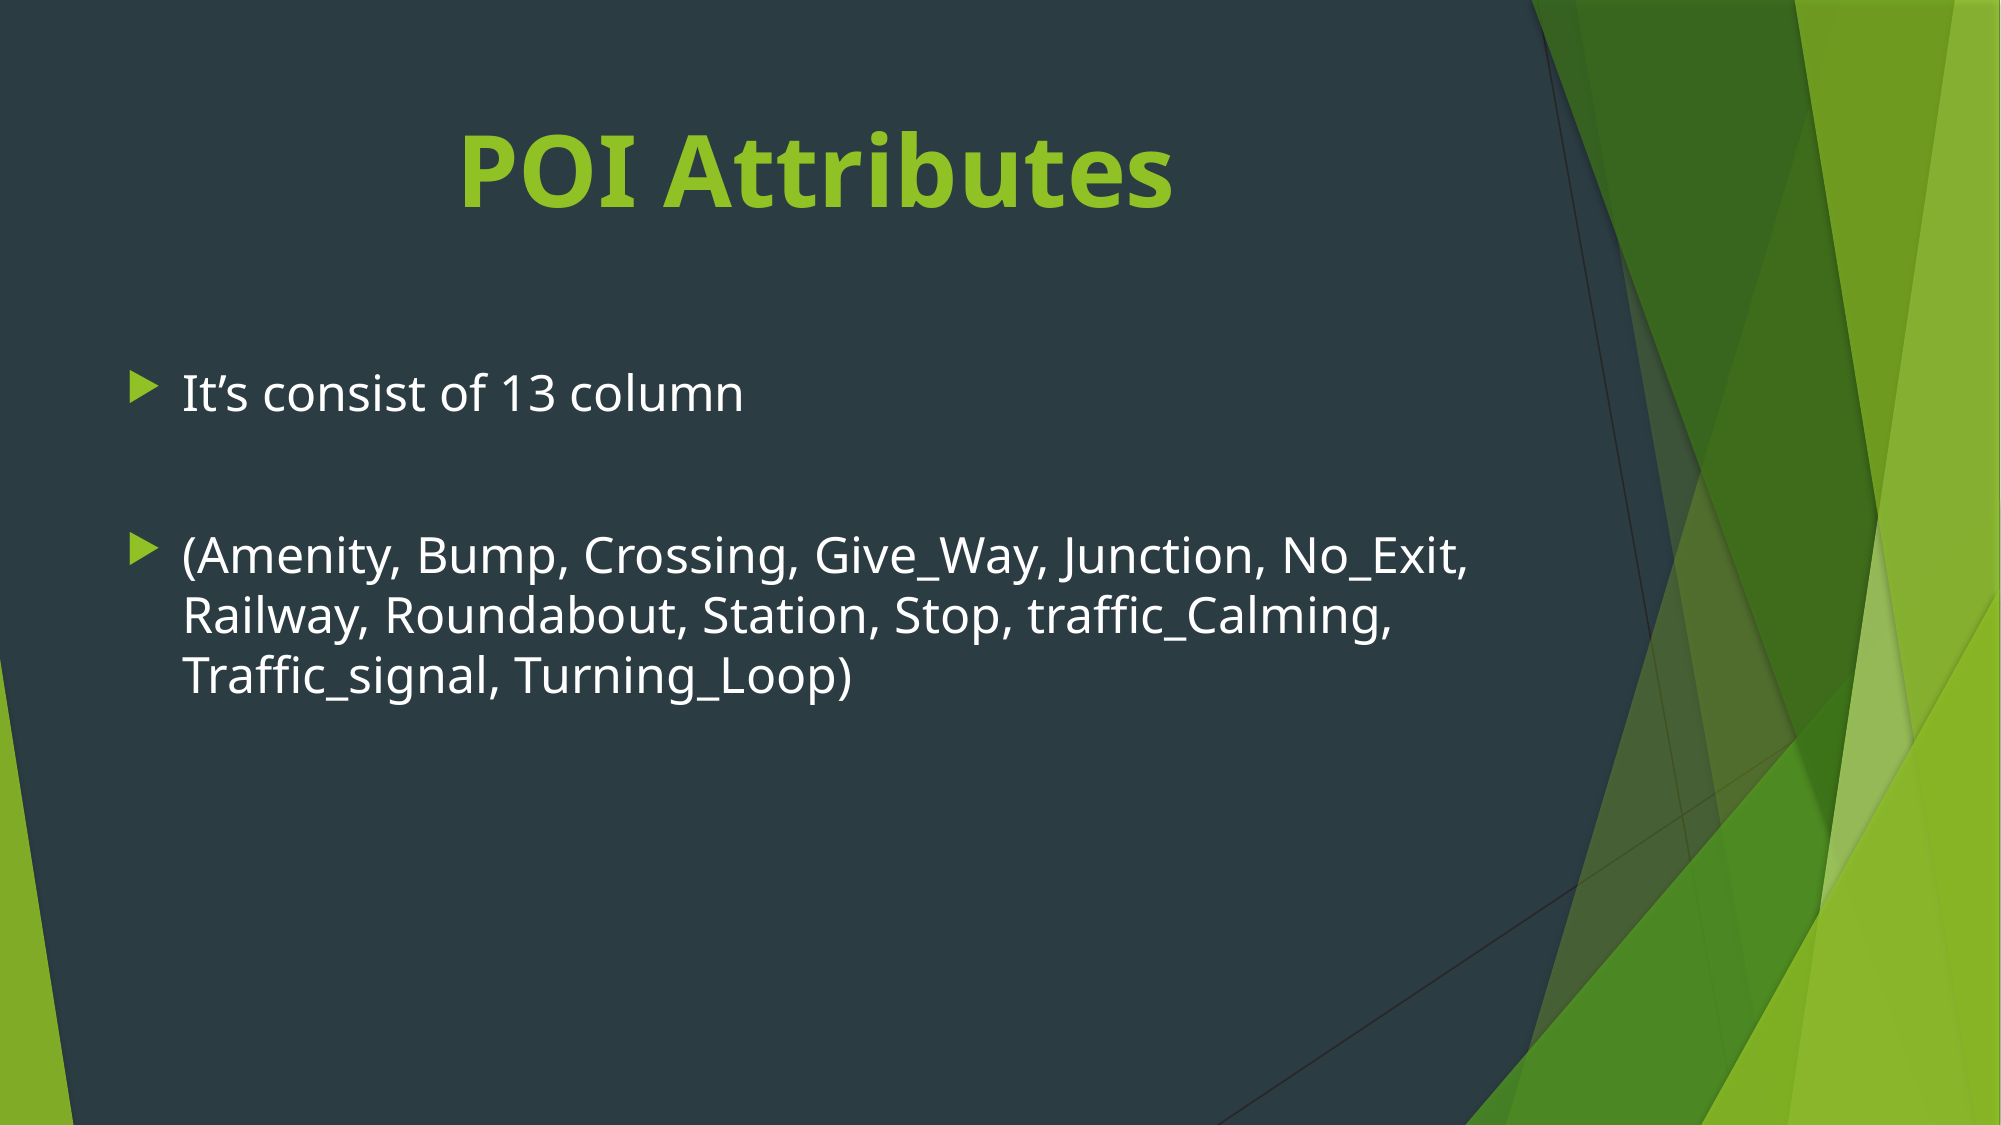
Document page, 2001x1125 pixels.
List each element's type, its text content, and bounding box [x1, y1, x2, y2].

title POI Attributes [111, 99, 1522, 317]
list It’s consist of 13 column (Amenity, Bump, Crossing, Give_Way, Junction, No_Exit, Railway, Roundabout, Station, Stop, traffic_Calming, Traffic_signal, Turning_Loop) [111, 354, 1522, 992]
